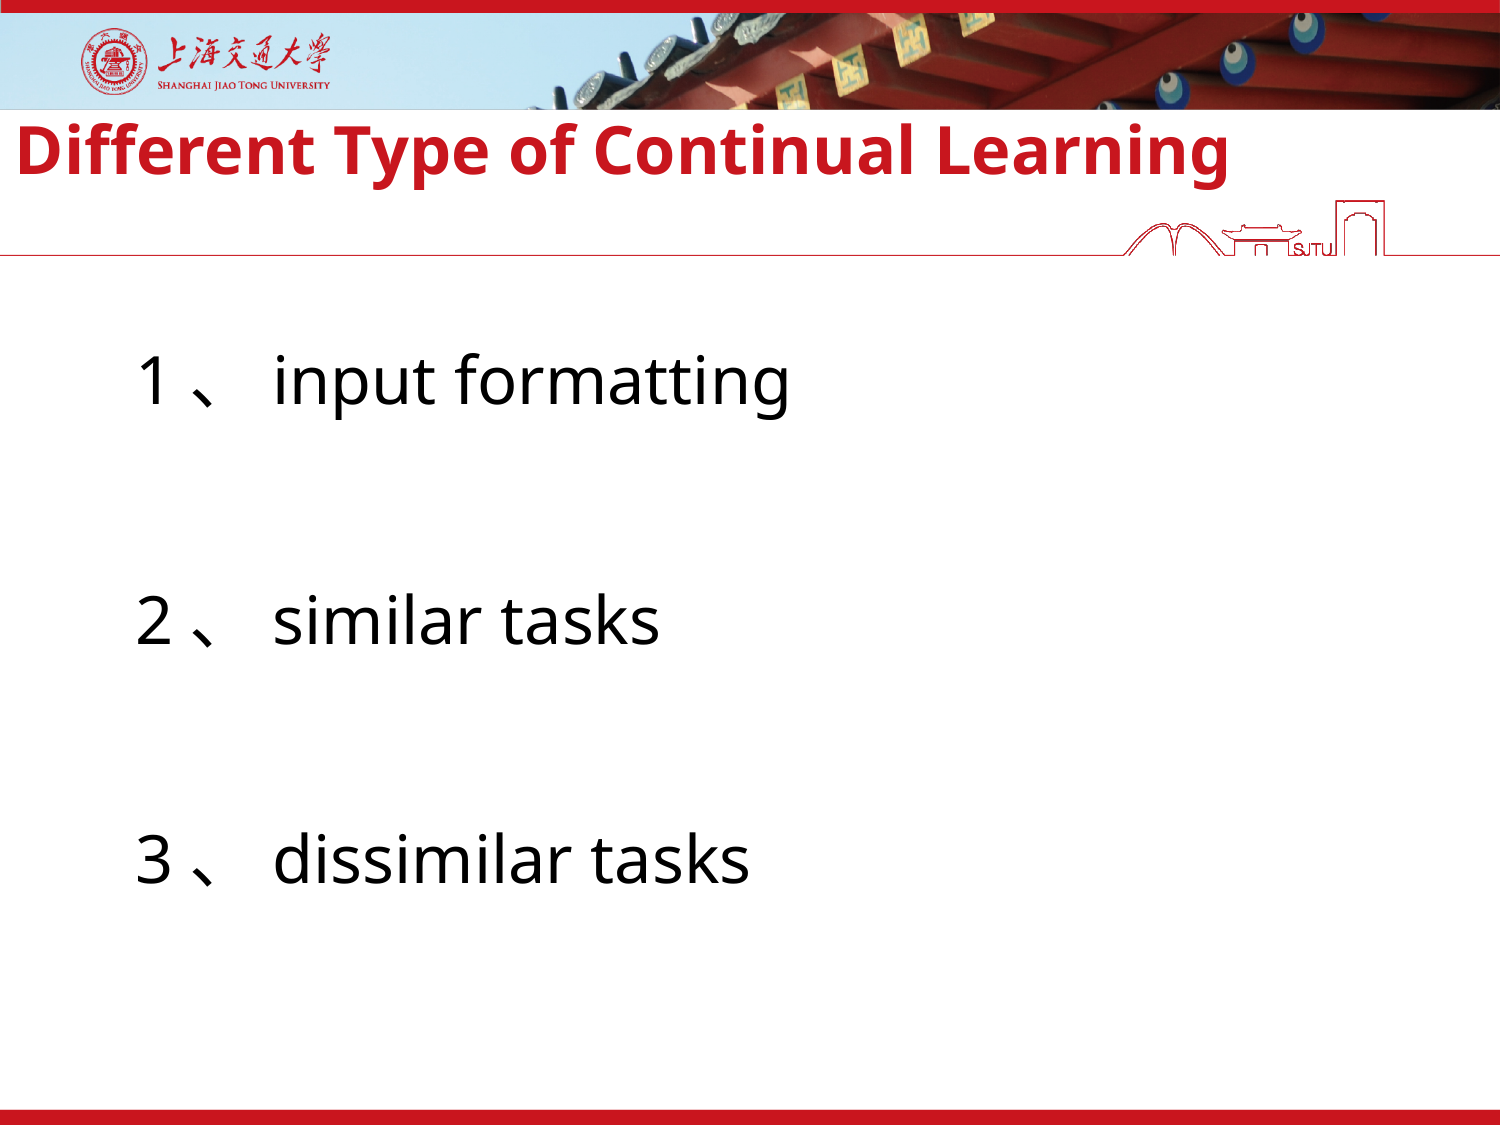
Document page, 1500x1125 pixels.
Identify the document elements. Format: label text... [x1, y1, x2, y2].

picture [0, 200, 1500, 256]
picture [0, 0, 1500, 110]
text_box 1、input formatting 2、similar tasks 3、dissimilar tasks [120, 330, 1105, 905]
title Different Type of Continual Learning [0, 110, 1374, 205]
